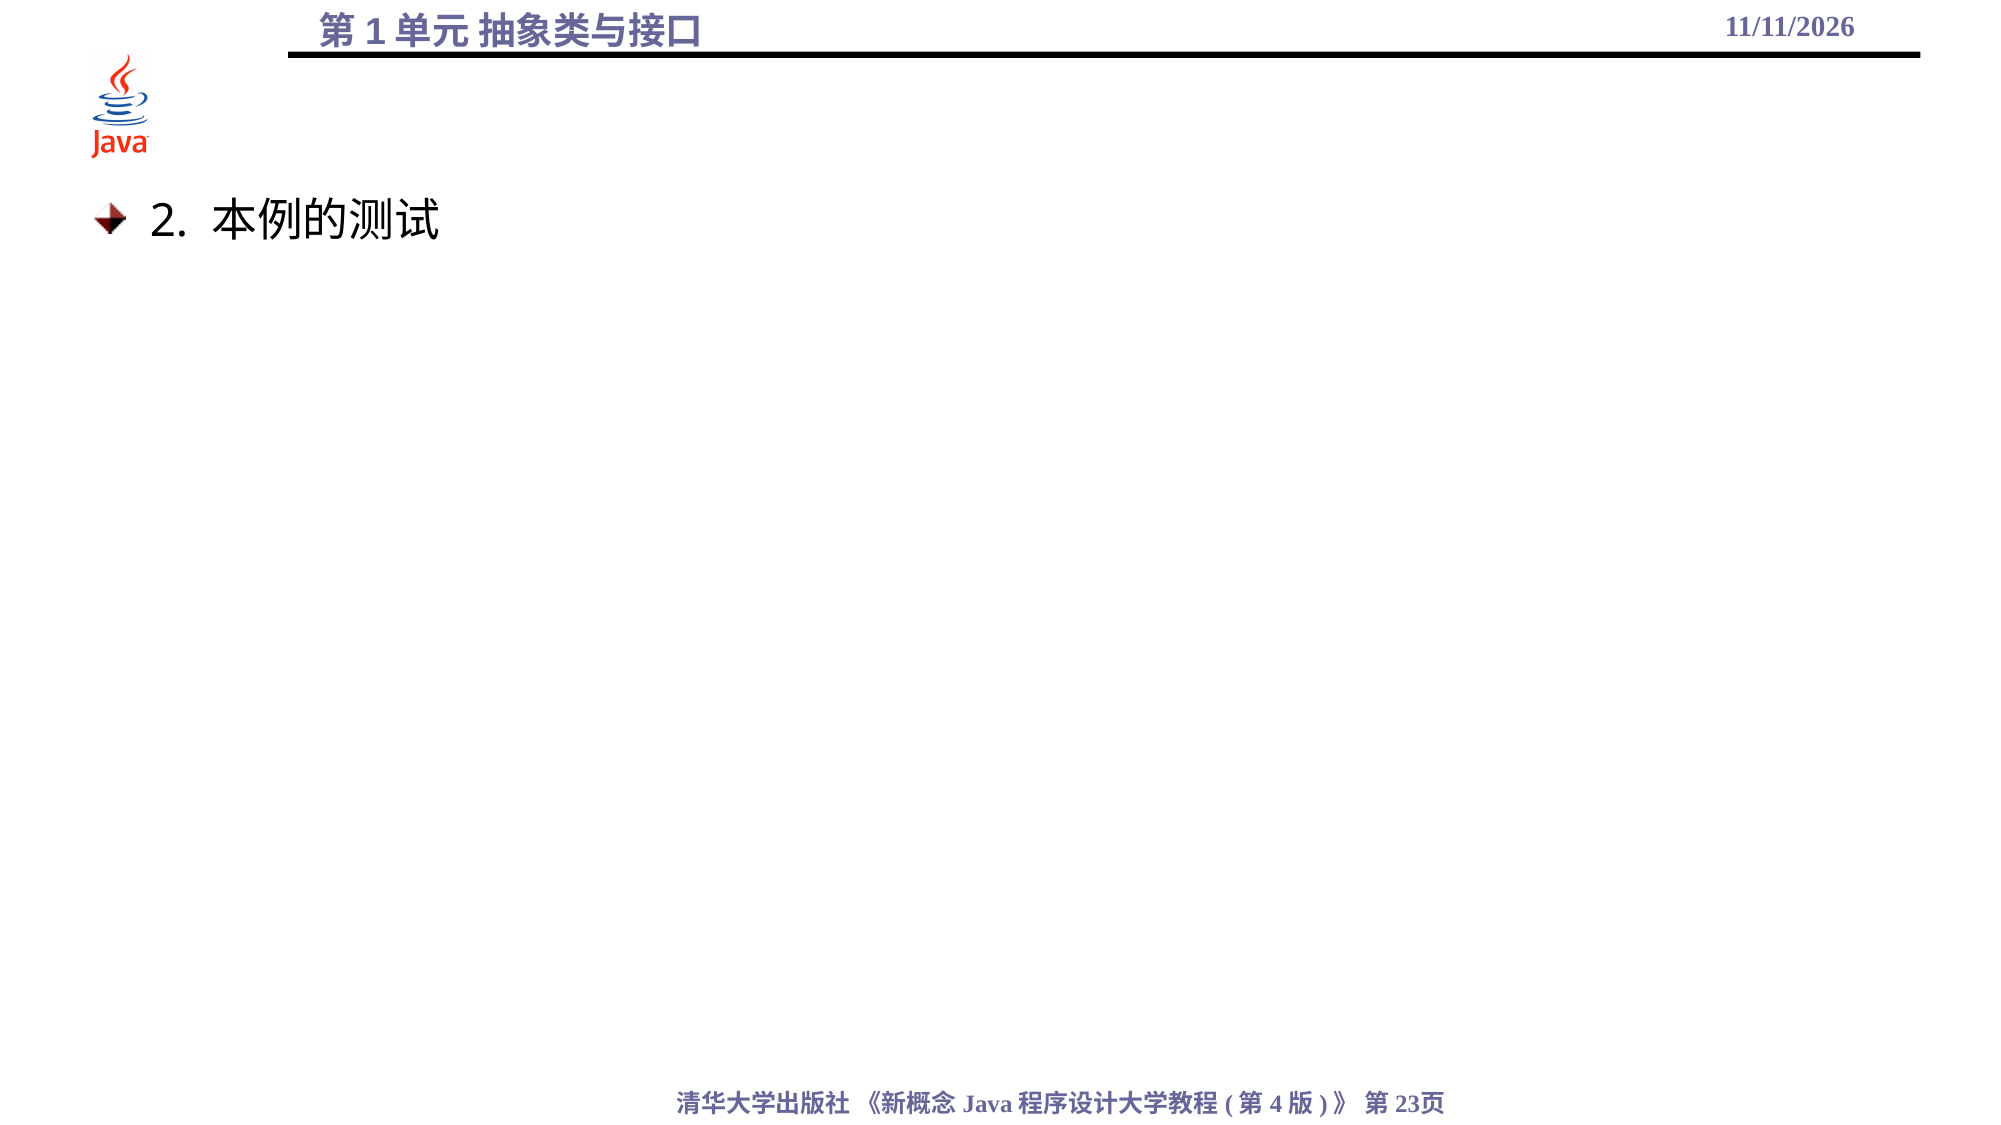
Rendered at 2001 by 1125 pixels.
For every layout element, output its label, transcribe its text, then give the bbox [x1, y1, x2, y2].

picture [93, 201, 126, 234]
picture [90, 53, 151, 159]
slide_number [1579, 0, 2000, 48]
list 2. 本例的测试 [78, 182, 1944, 983]
